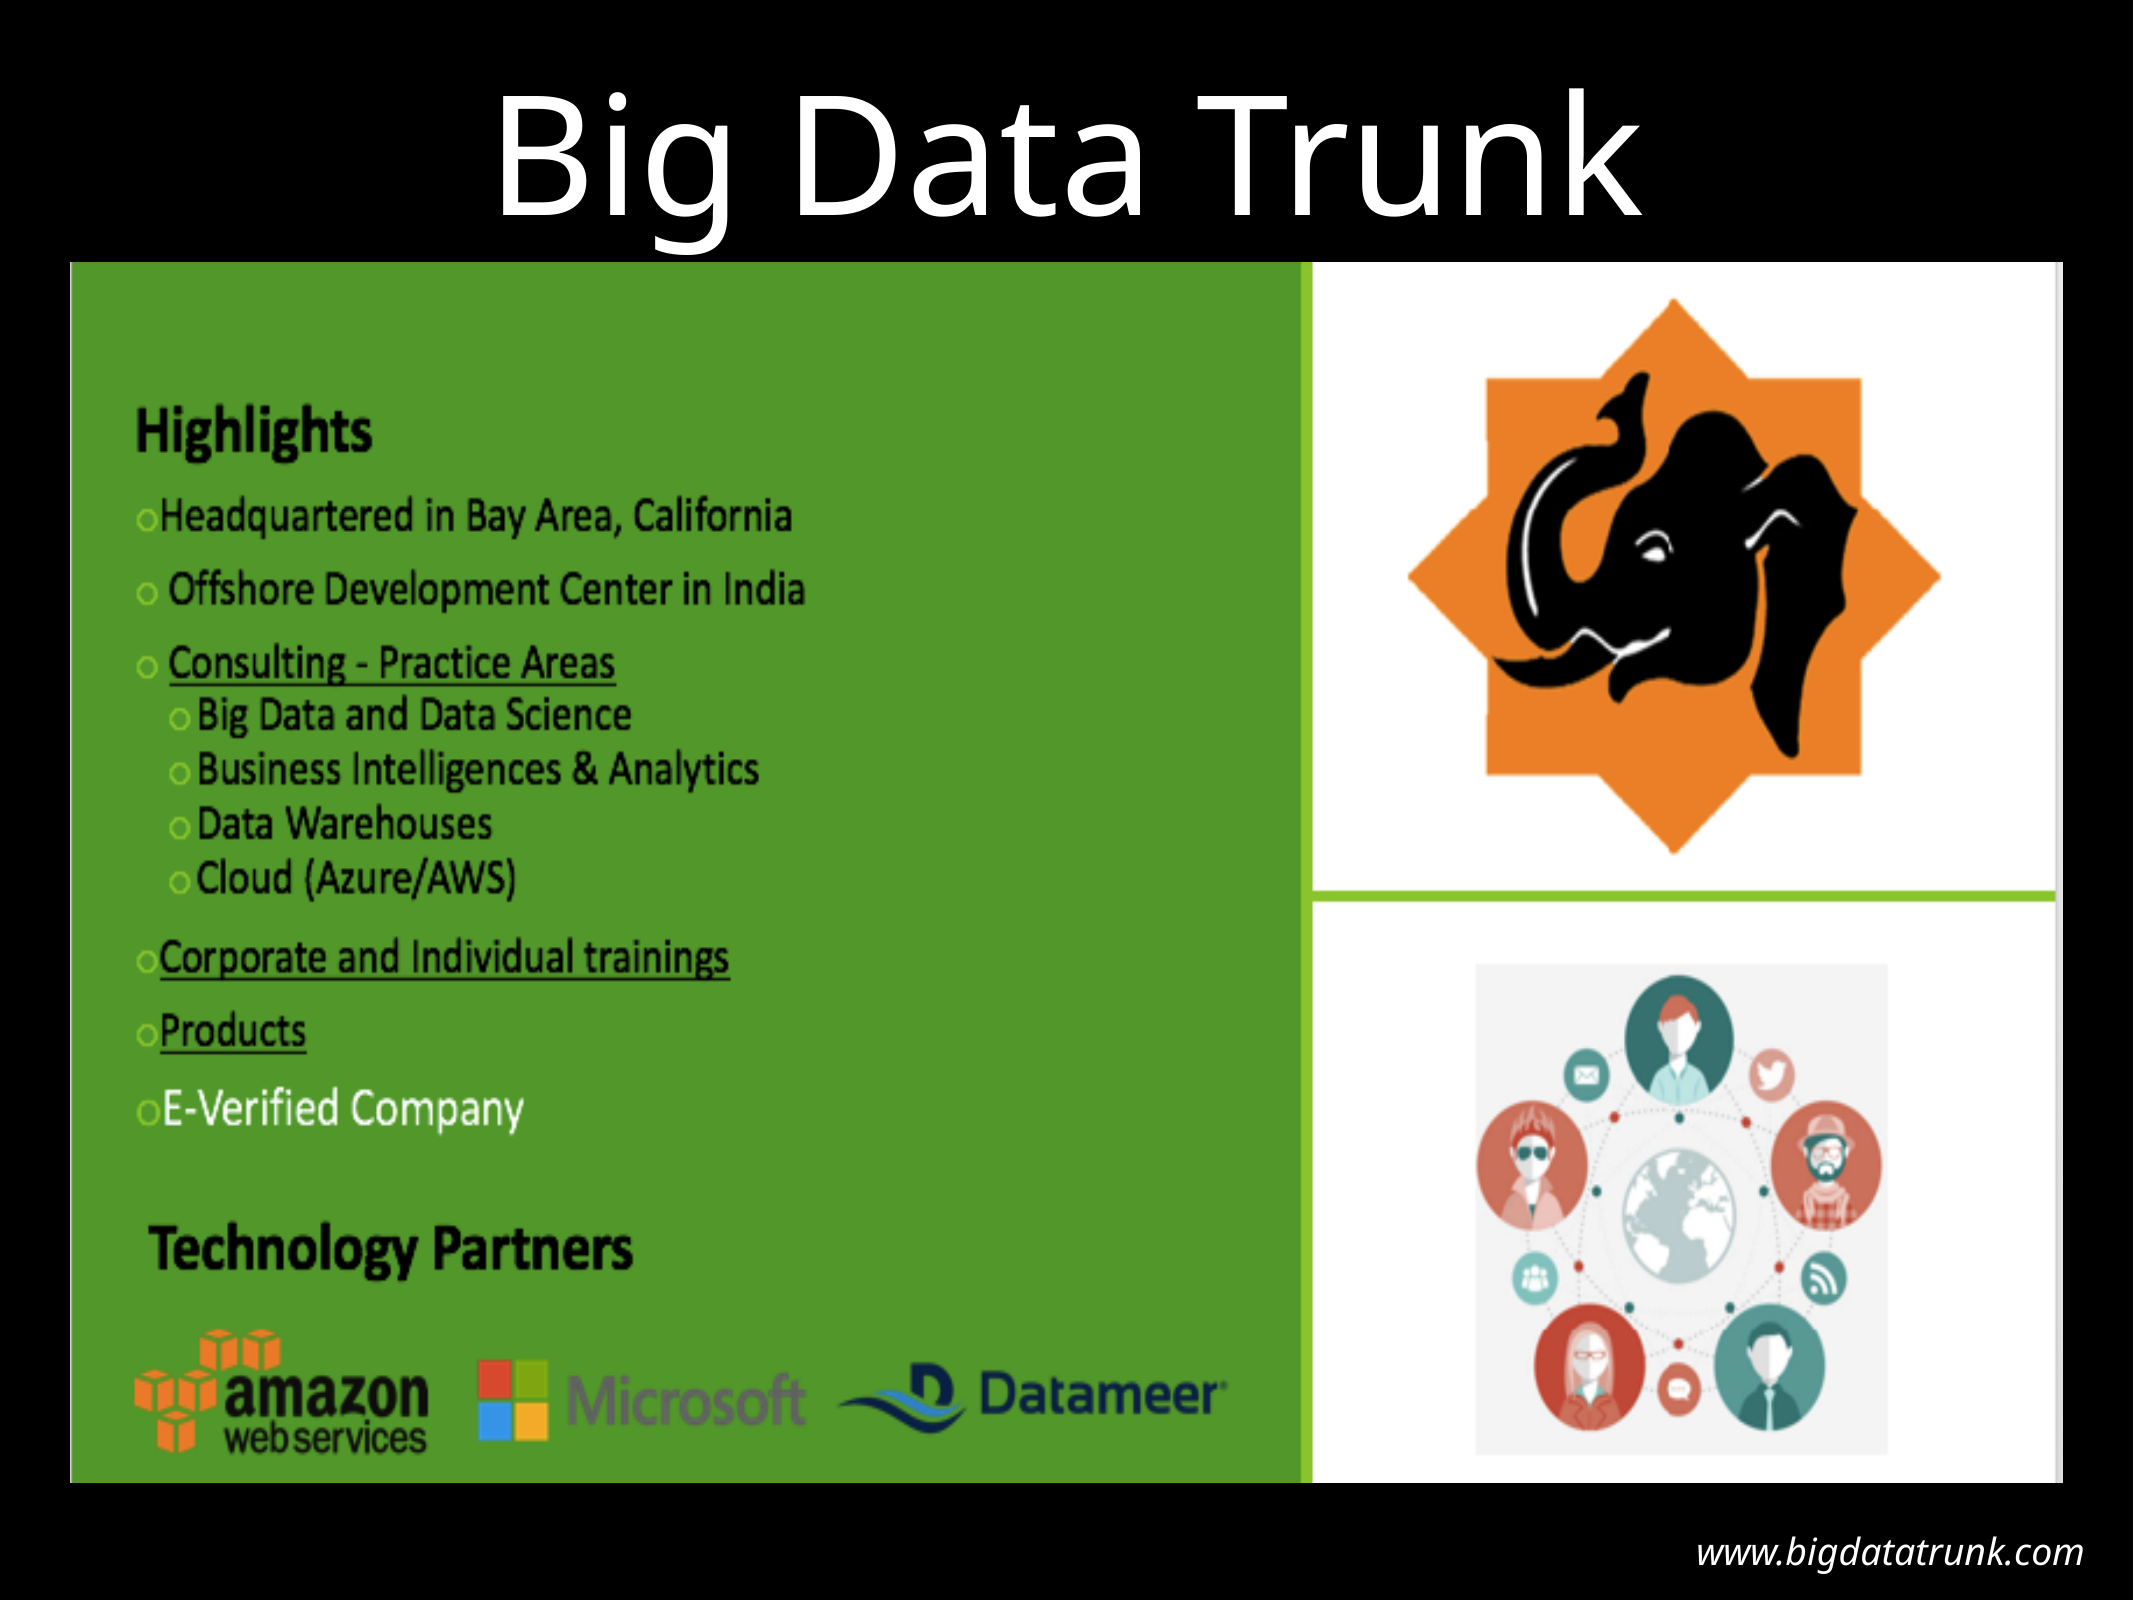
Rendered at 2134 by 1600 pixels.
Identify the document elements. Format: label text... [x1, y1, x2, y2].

picture [70, 262, 2064, 1483]
text_box Big Data Trunk [156, 41, 1978, 262]
